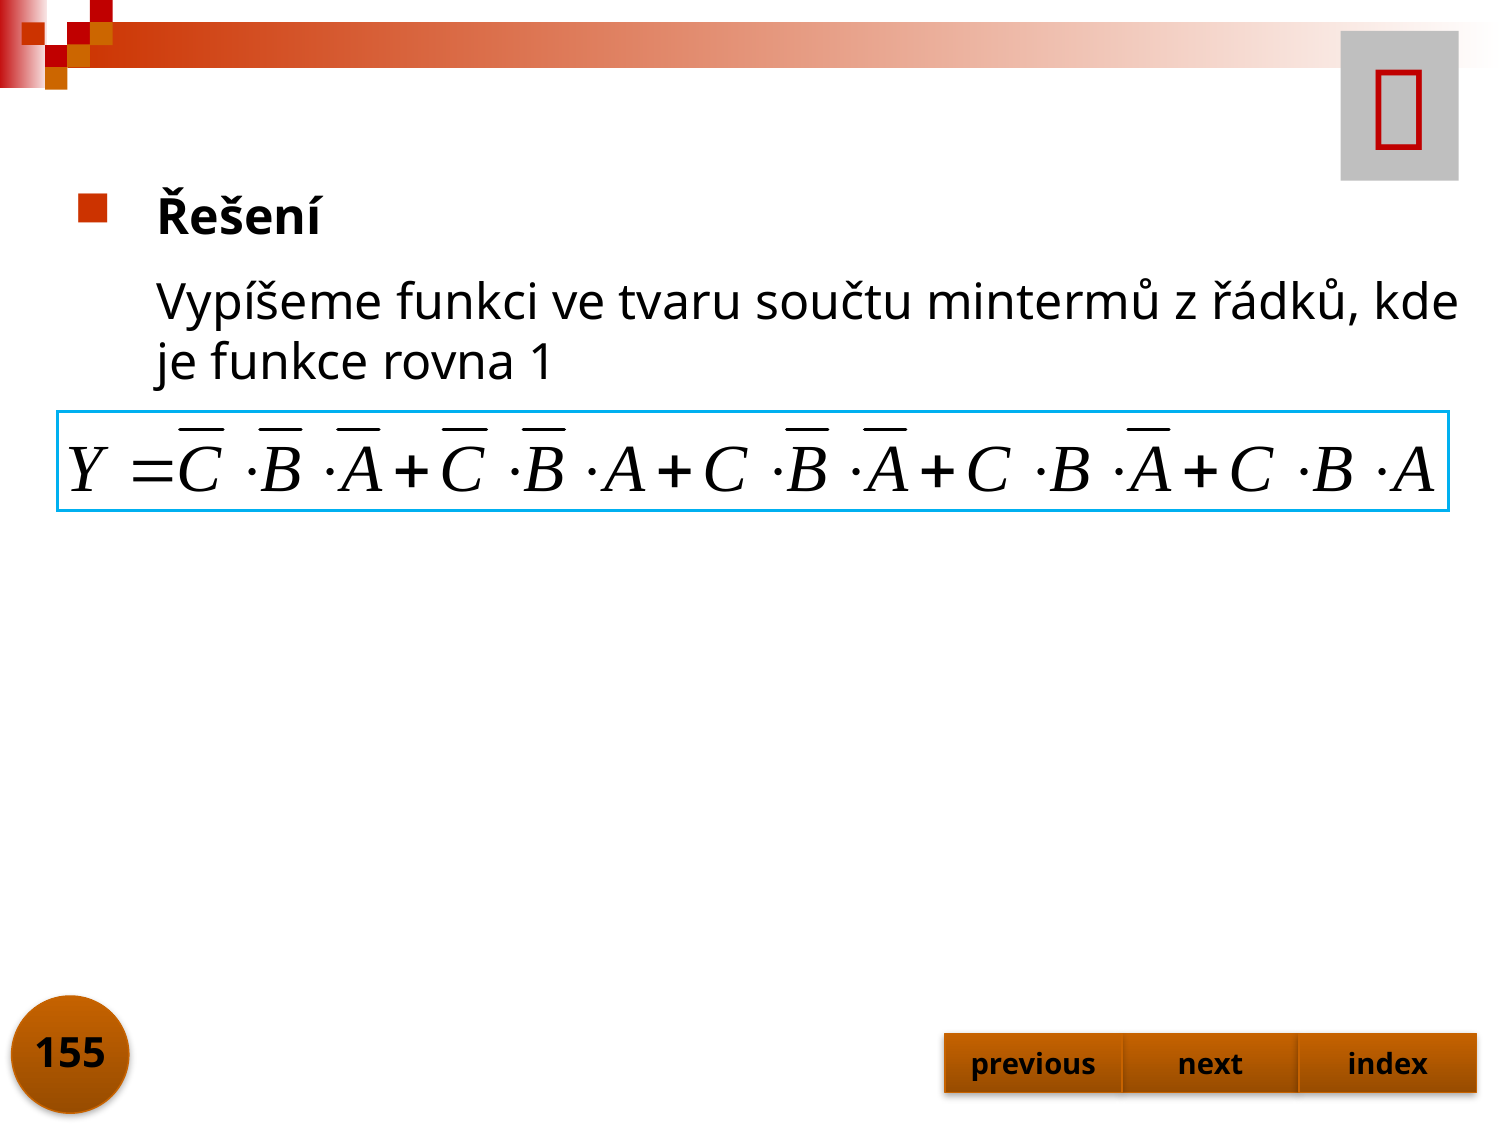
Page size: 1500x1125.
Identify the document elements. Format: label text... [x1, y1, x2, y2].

table_cell 0 [381, 22, 385, 67]
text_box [58, 30, 1500, 398]
text_box 0 [712, 22, 716, 67]
text_box index [795, 22, 805, 67]
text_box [944, 1033, 1477, 1093]
text_box 1 [739, 22, 743, 67]
text_box 1 [666, 22, 670, 67]
table_cell 7 [957, 22, 962, 67]
text_box index [824, 22, 828, 67]
text_box 1 [694, 22, 698, 67]
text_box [0, 995, 141, 1114]
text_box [58, 413, 1447, 509]
table_header 0 [873, 22, 878, 67]
text_box index [778, 22, 783, 67]
